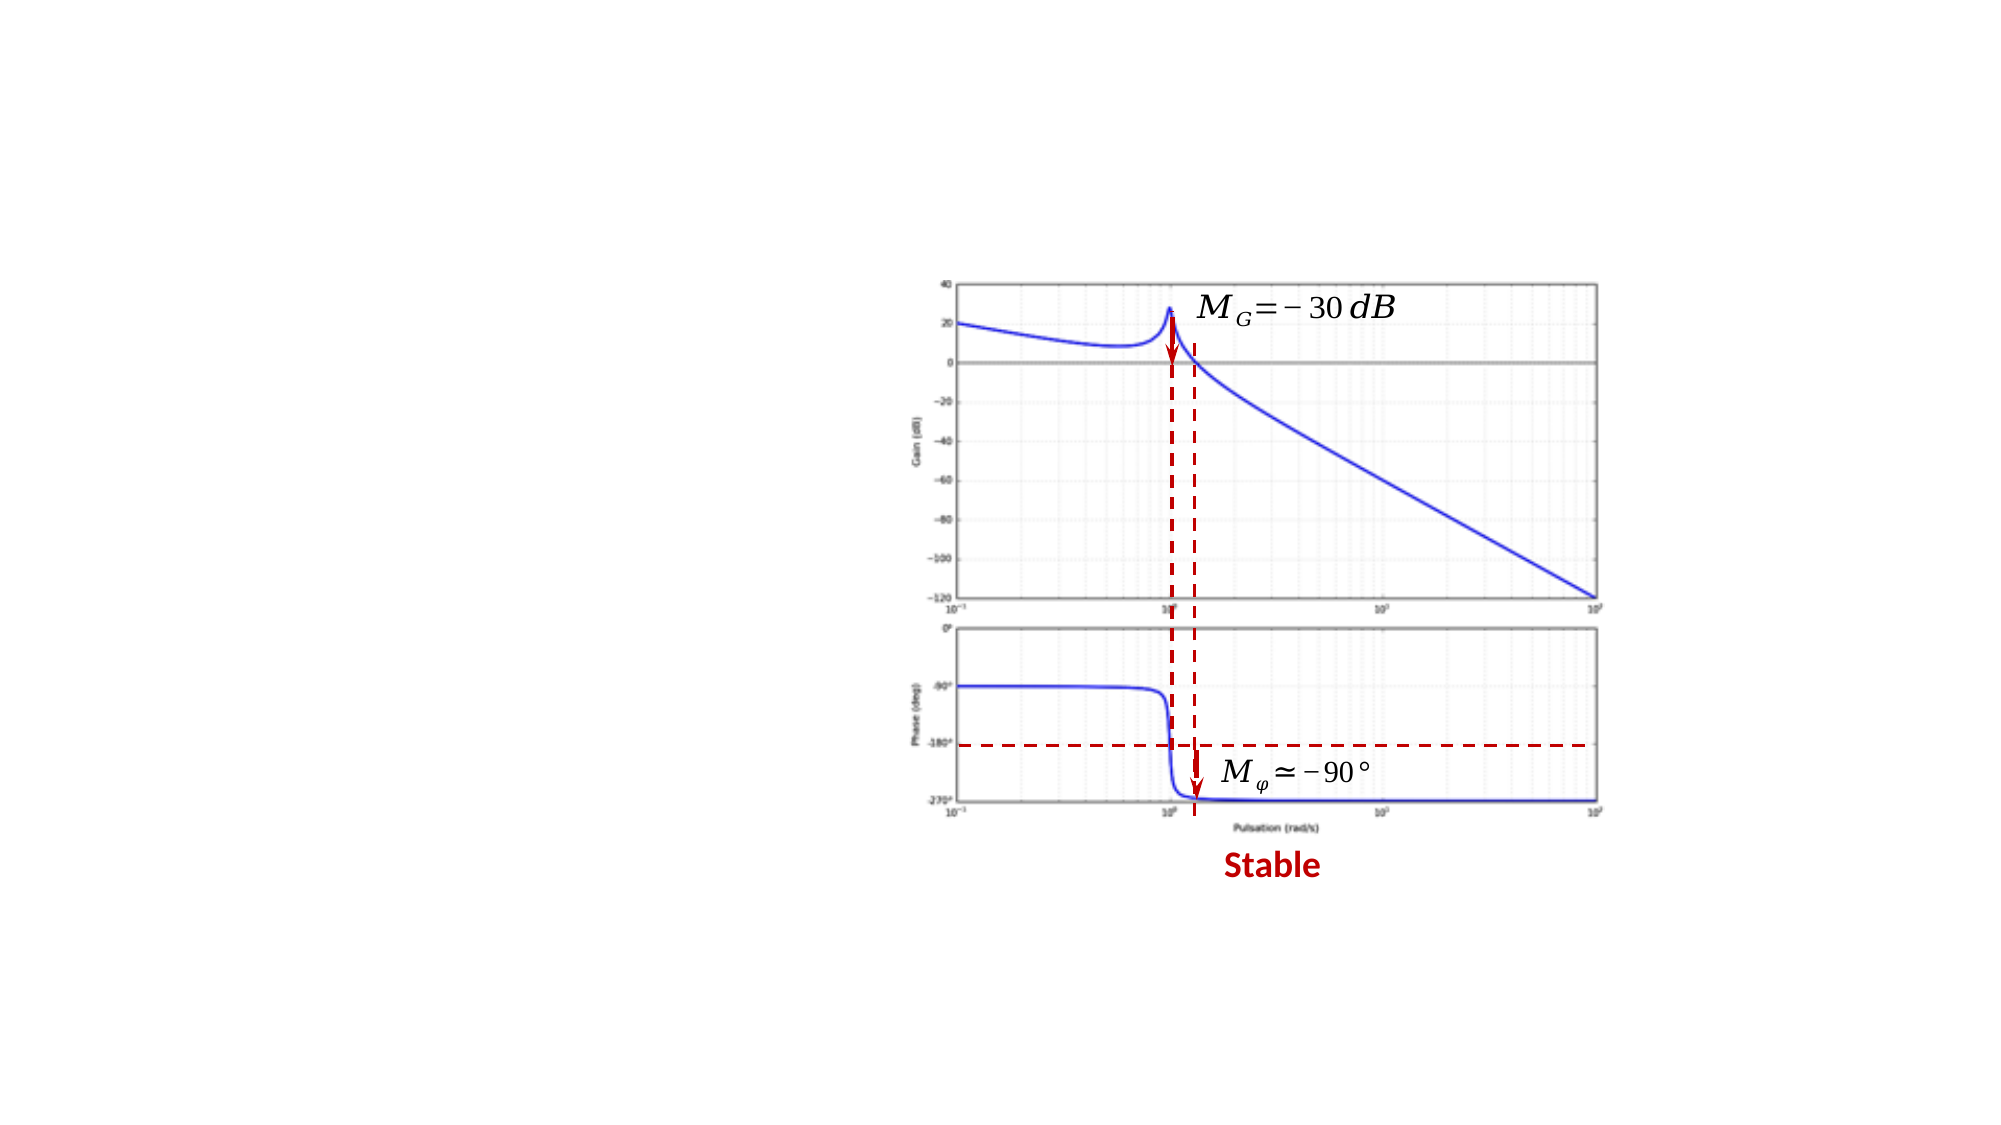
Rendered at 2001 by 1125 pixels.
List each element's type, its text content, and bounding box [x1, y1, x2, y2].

picture [908, 280, 1605, 840]
text_box Stable [1224, 840, 1322, 886]
